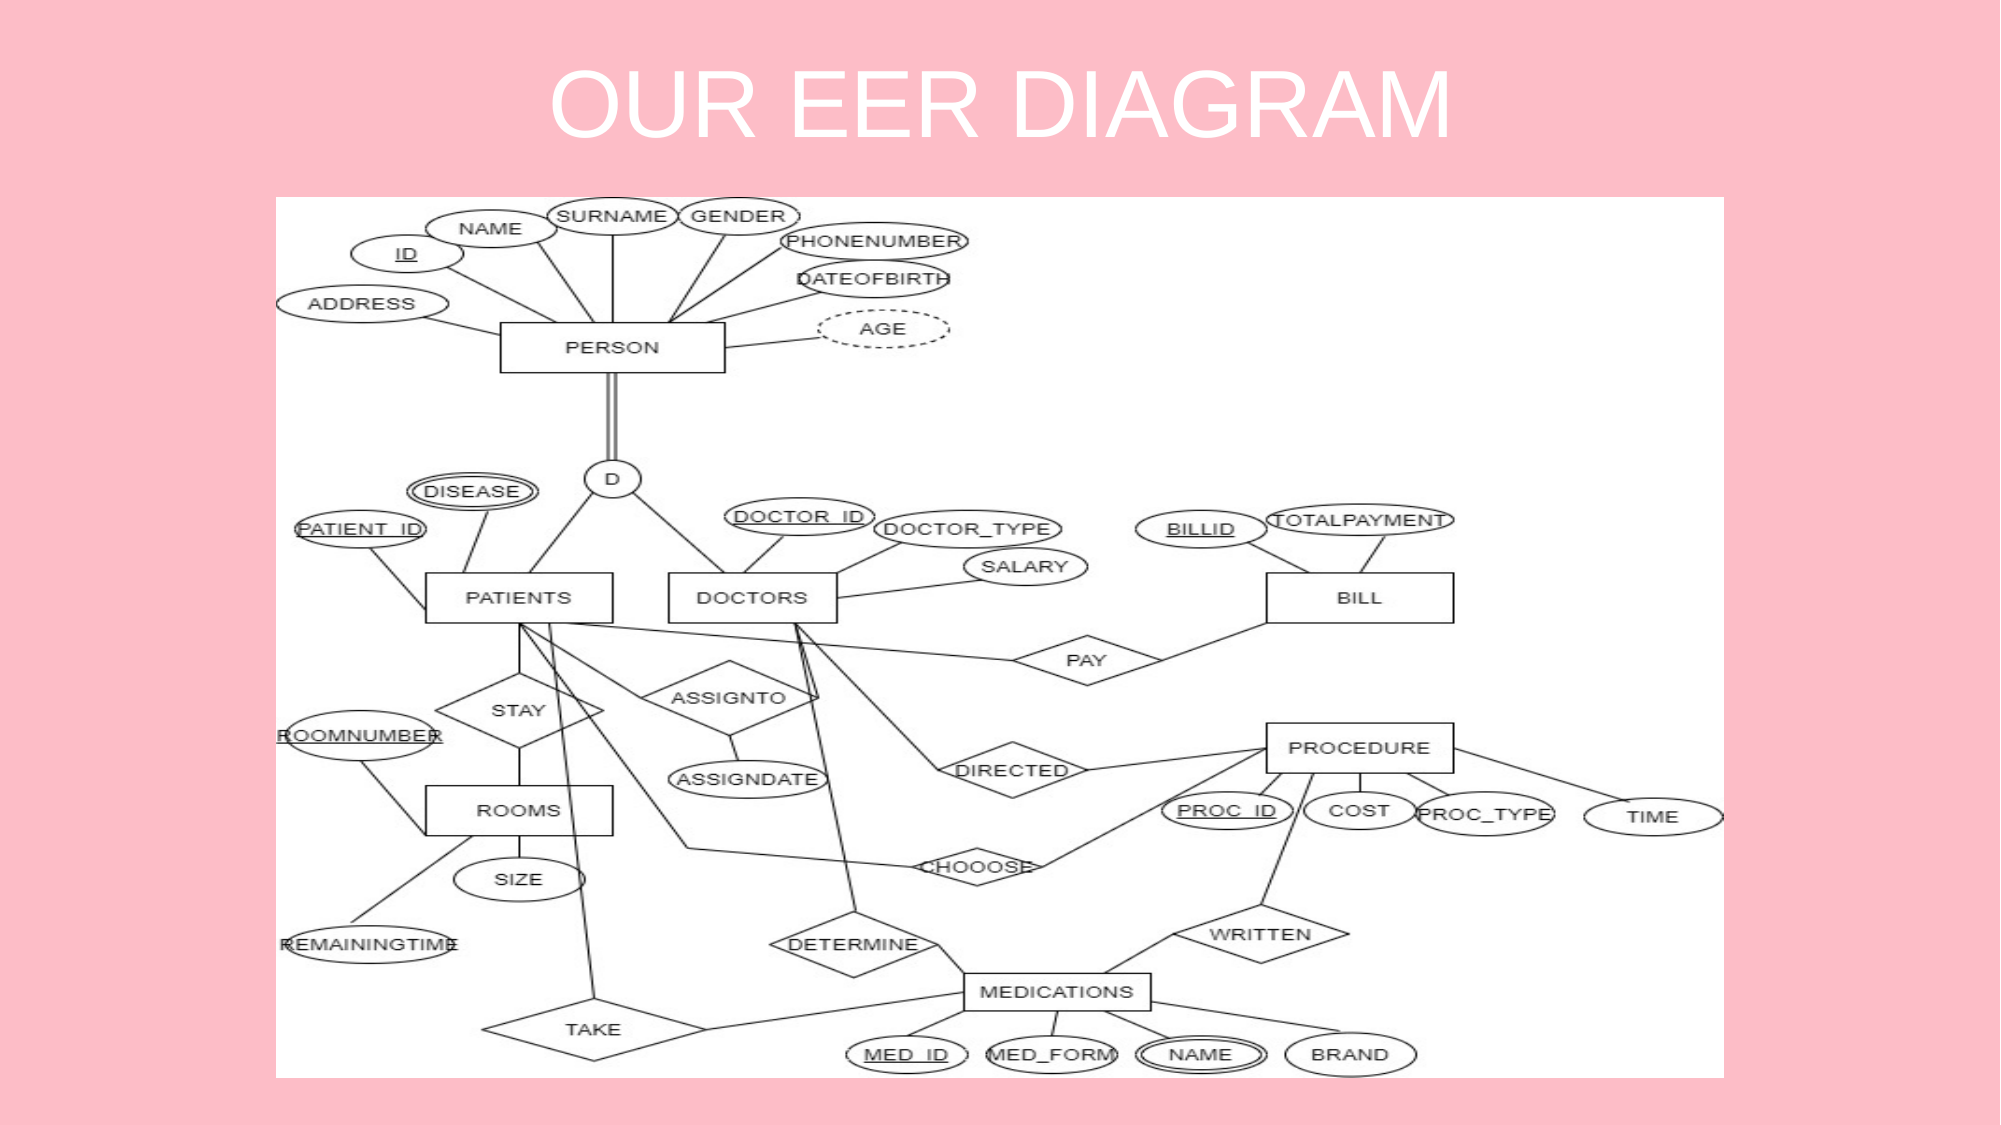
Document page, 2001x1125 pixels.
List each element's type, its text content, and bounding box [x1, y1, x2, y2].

list OUR EER DIAGRAM [53, 47, 1952, 166]
picture [276, 197, 1724, 1078]
